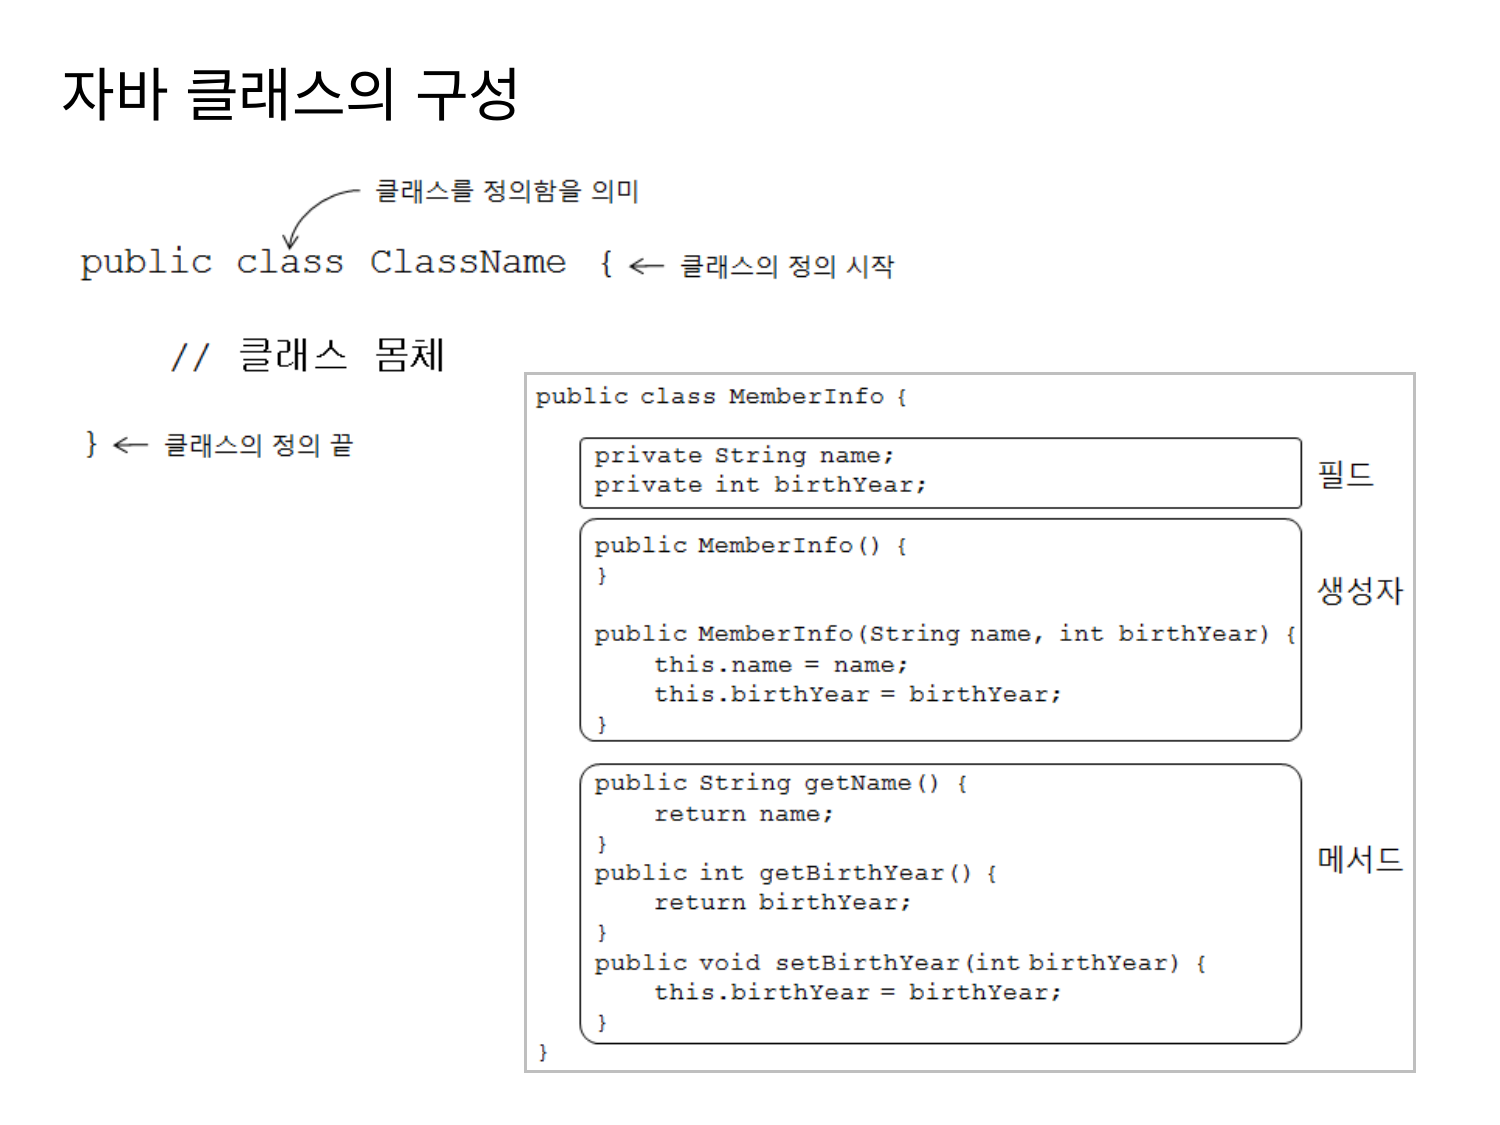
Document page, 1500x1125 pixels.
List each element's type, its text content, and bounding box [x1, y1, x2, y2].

title 자바 클래스의 구성 [46, 45, 1465, 141]
picture [70, 163, 1414, 1071]
